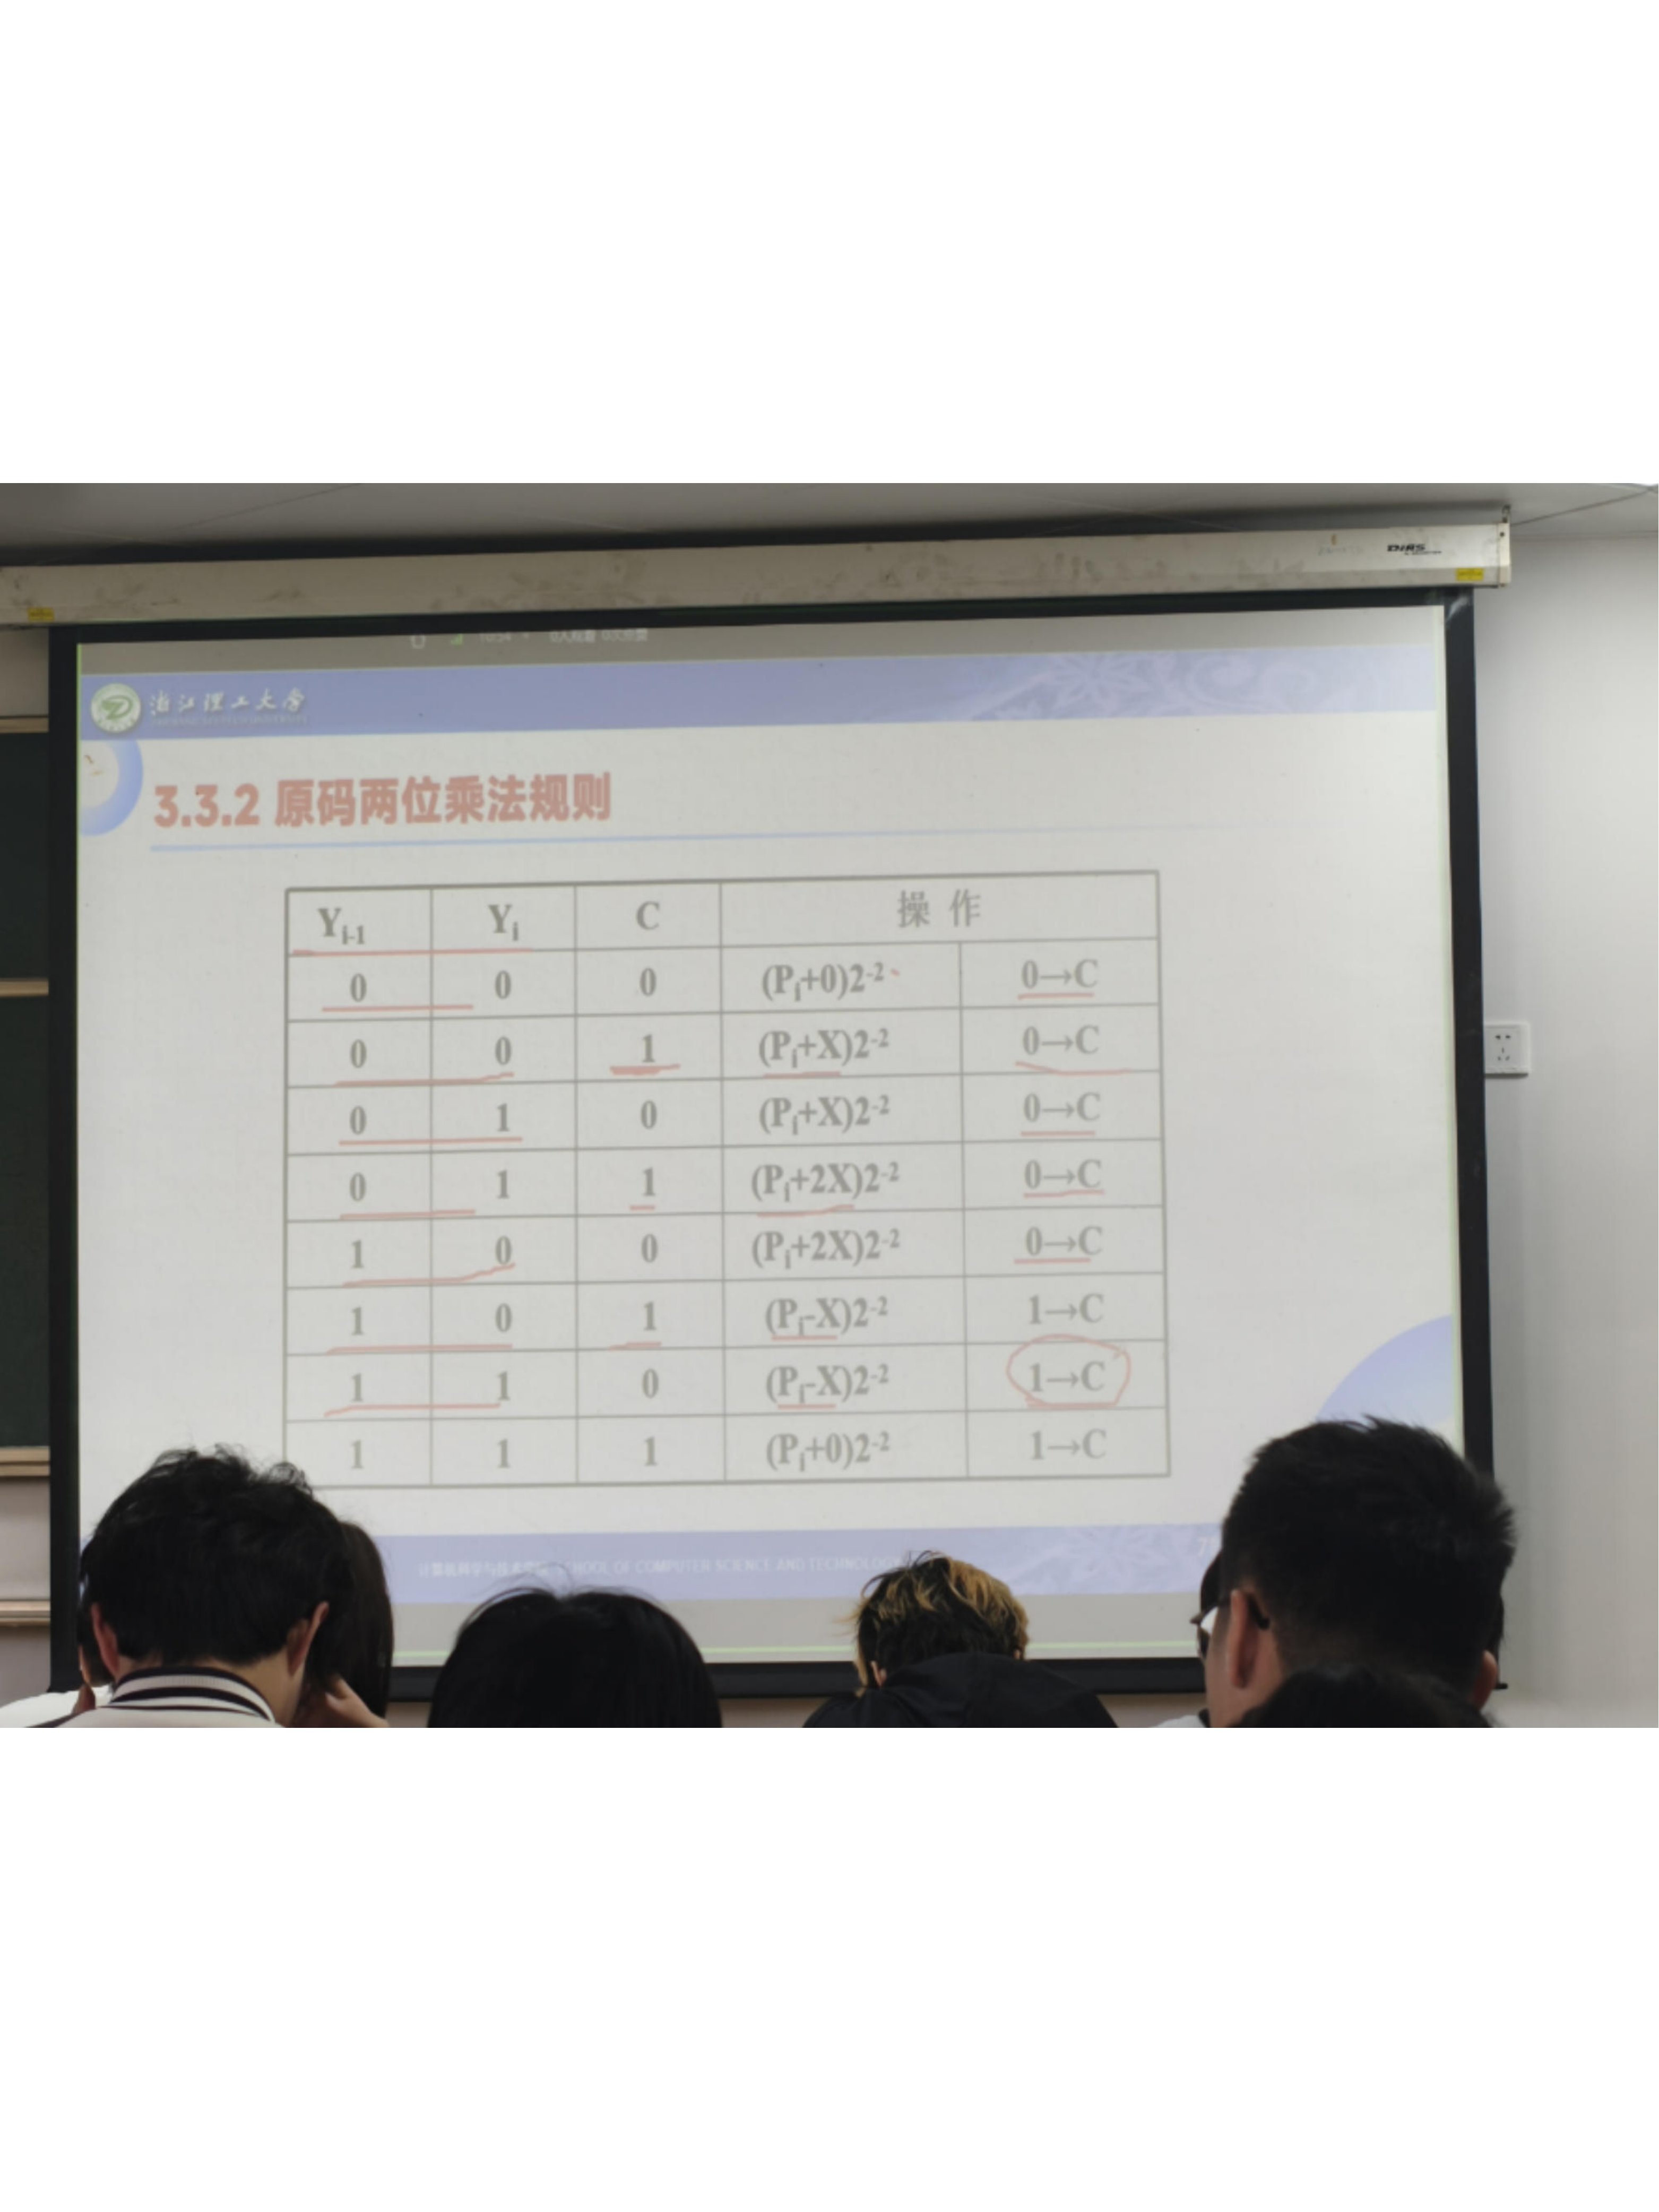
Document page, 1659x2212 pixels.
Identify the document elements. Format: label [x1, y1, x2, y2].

picture [0, 483, 1658, 1728]
